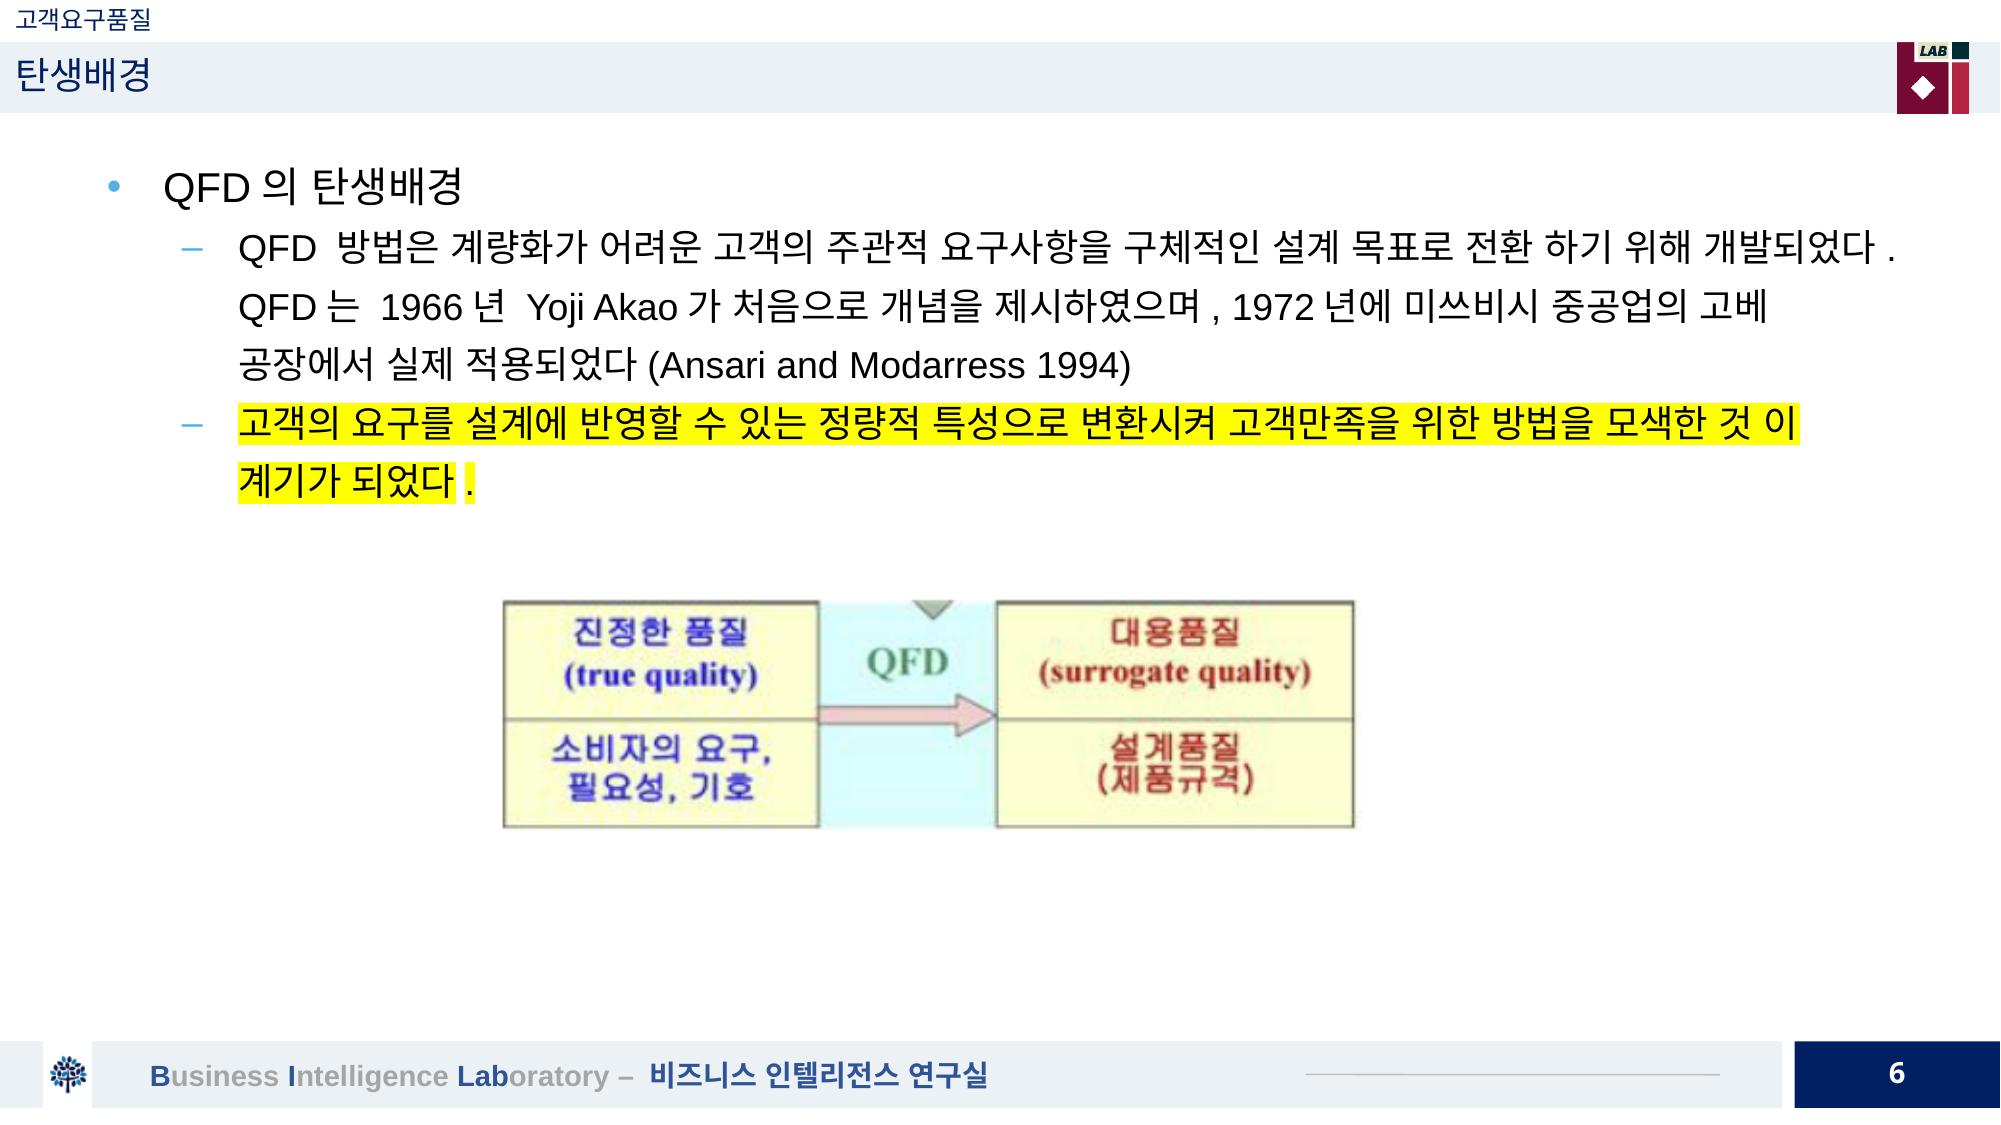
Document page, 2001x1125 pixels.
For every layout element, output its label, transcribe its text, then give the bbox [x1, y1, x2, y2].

list QFD의 탄생배경 QFD 방법은 계량화가 어려운 고객의 주관적 요구사항을 구체적인 설계 목표로 전환 하기 위해 개발되었다. QFD는 1966년 Yoji Akao가 처음으로 개념을 제시하였으며, 1972년에 미쓰비시 중공업의 고베 공장에서 실제 적용되었다(Ansari and Modarress 1994) 고객의 요구를 설계에 반영할 수 있는 정량적 특성으로 변환시켜 고객만족을 위한 방법을 모색한 것 이 계기가 되었다. [73, 138, 1927, 1028]
title 고객요구품질 [0, 0, 598, 42]
picture [1897, 41, 1969, 114]
picture [43, 1041, 92, 1108]
subtitle 탄생배경 [0, 42, 1326, 113]
slide_number 6 [1825, 1044, 1970, 1105]
picture [436, 562, 1439, 887]
